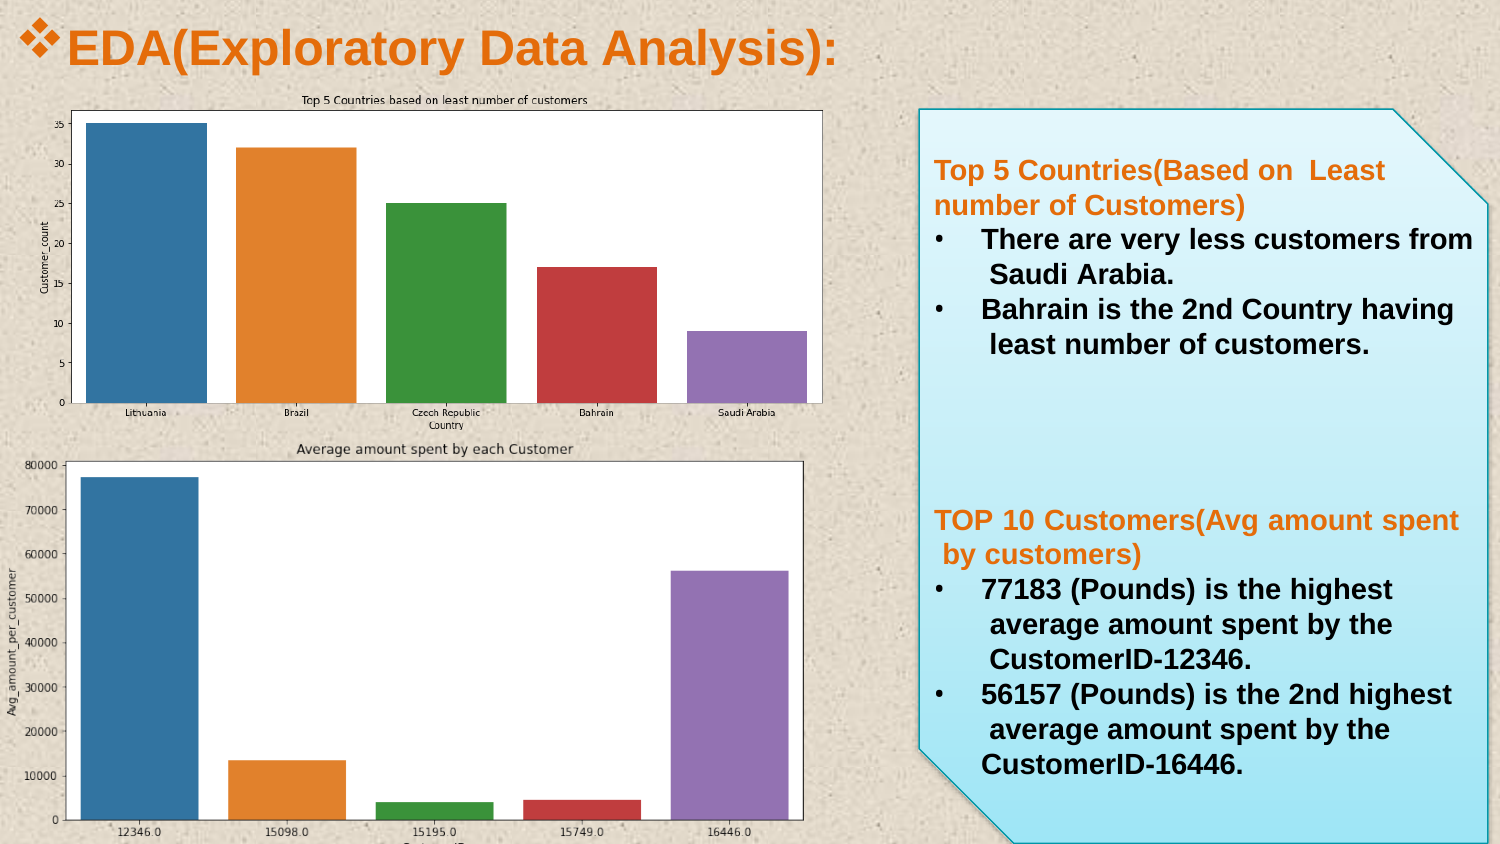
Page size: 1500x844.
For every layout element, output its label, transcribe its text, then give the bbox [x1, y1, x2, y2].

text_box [912, 105, 1494, 844]
text_box EDA(Exploratory Data Analysis): [12, 11, 844, 76]
picture [0, 0, 1500, 844]
